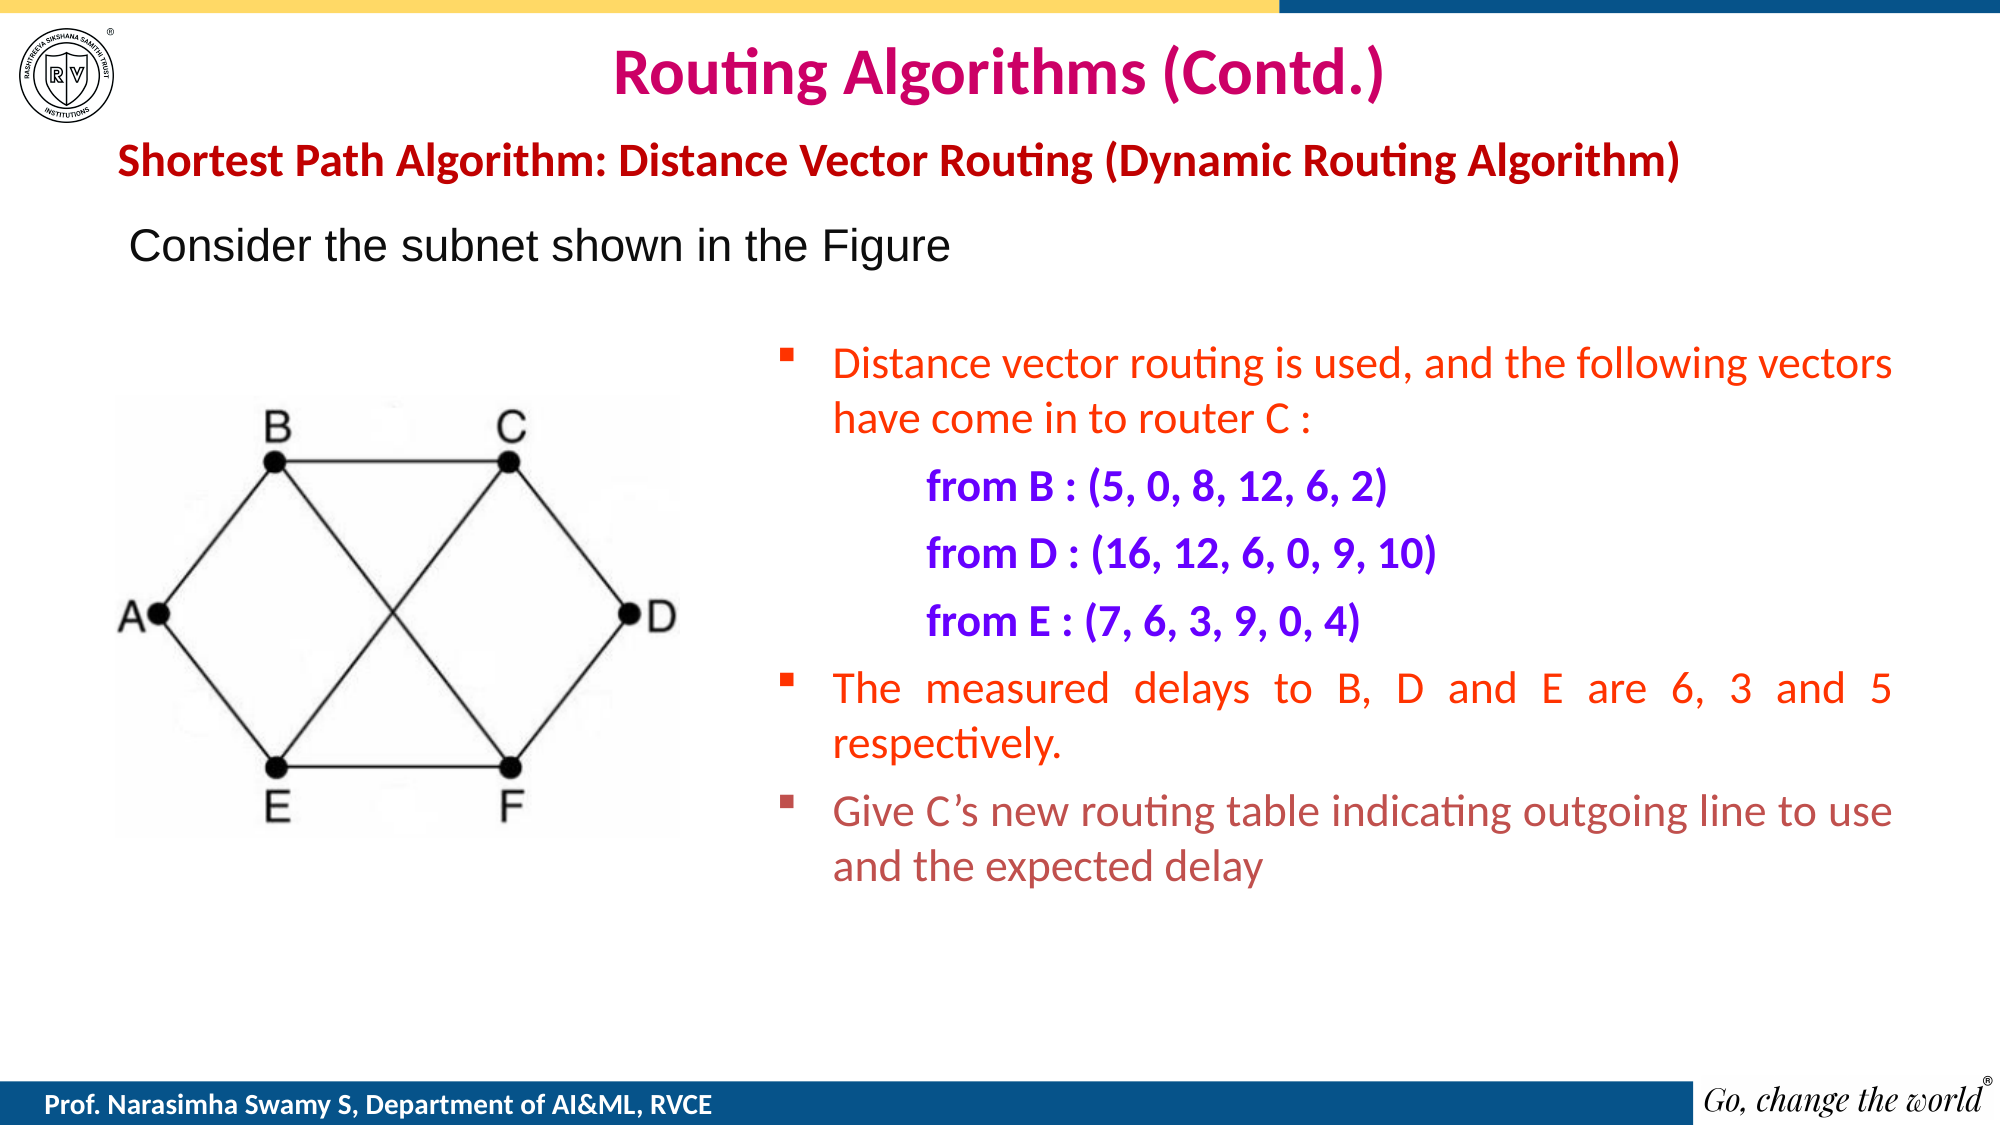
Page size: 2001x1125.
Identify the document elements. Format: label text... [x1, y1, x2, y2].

text_box Shortest Path Algorithm: Distance Vector Routing (Dynamic Routing Algorithm) [102, 121, 1892, 194]
text_box Consider the subnet shown in the Figure [113, 207, 1114, 278]
text_box Distance vector routing is used, and the following vectors have come in to router C : from B : (5, 0, 8, 12, 6, 2) from D : (16, 12, 6, 0, 9, 10) from E : (7, 6, 3, 9, 0, 4) The measured delays to B, D and E are 6, 3 and 5 respectively. Give C’s new routing table indicating outgoing line to use and the expected delay [761, 325, 1909, 898]
picture [113, 386, 680, 838]
picture [1701, 1075, 1994, 1120]
picture [19, 28, 113, 123]
title Routing Algorithms (Contd.) [113, 21, 1887, 121]
